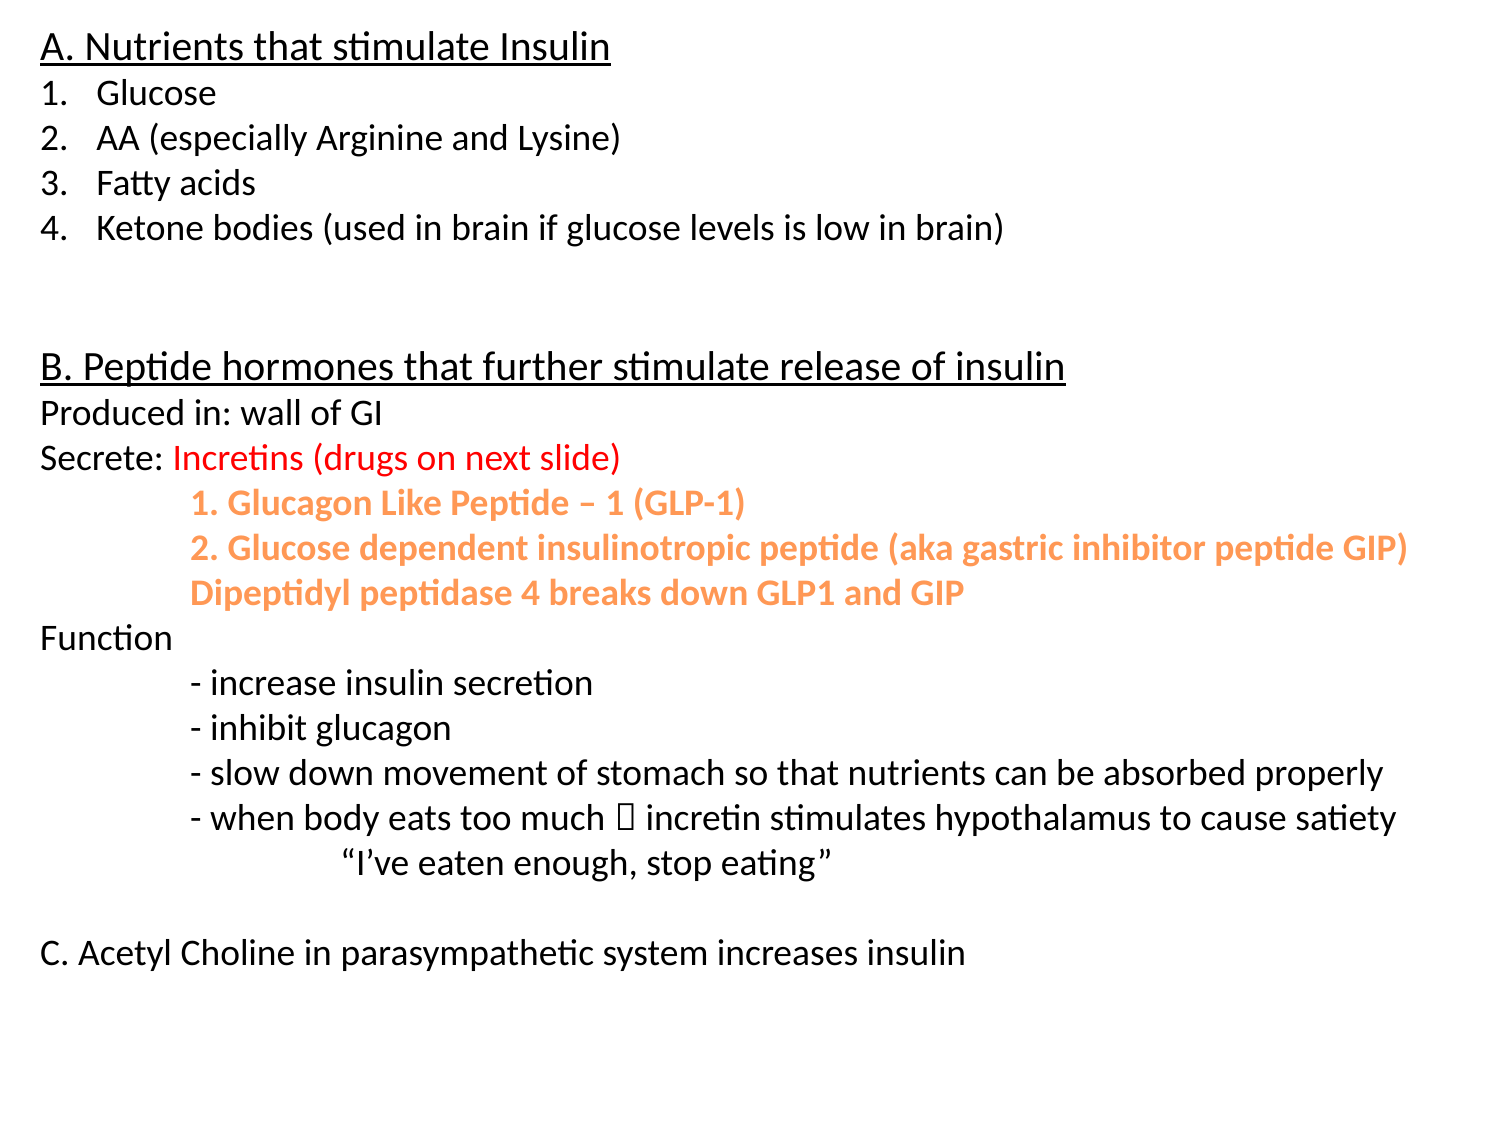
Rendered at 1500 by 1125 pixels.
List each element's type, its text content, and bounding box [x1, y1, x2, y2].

text_box A. Nutrients that stimulate Insulin Glucose AA (especially Arginine and Lysine) Fatty acids Ketone bodies (used in brain if glucose levels is low in brain) B. Peptide hormones that further stimulate release of insulin Produced in: wall of GI Secrete: Incretins (drugs on next slide) 1. Glucagon Like Peptide – 1 (GLP-1) 2. Glucose dependent insulinotropic peptide (aka gastric inhibitor peptide GIP) Dipeptidyl peptidase 4 breaks down GLP1 and GIP Function - increase insulin secretion - inhibit glucagon - slow down movement of stomach so that nutrients can be absorbed properly - when body eats too much  incretin stimulates hypothalamus to cause satiety “I’ve eaten enough, stop eating” C. Acetyl Choline in parasympathetic system increases insulin [25, 10, 1470, 981]
